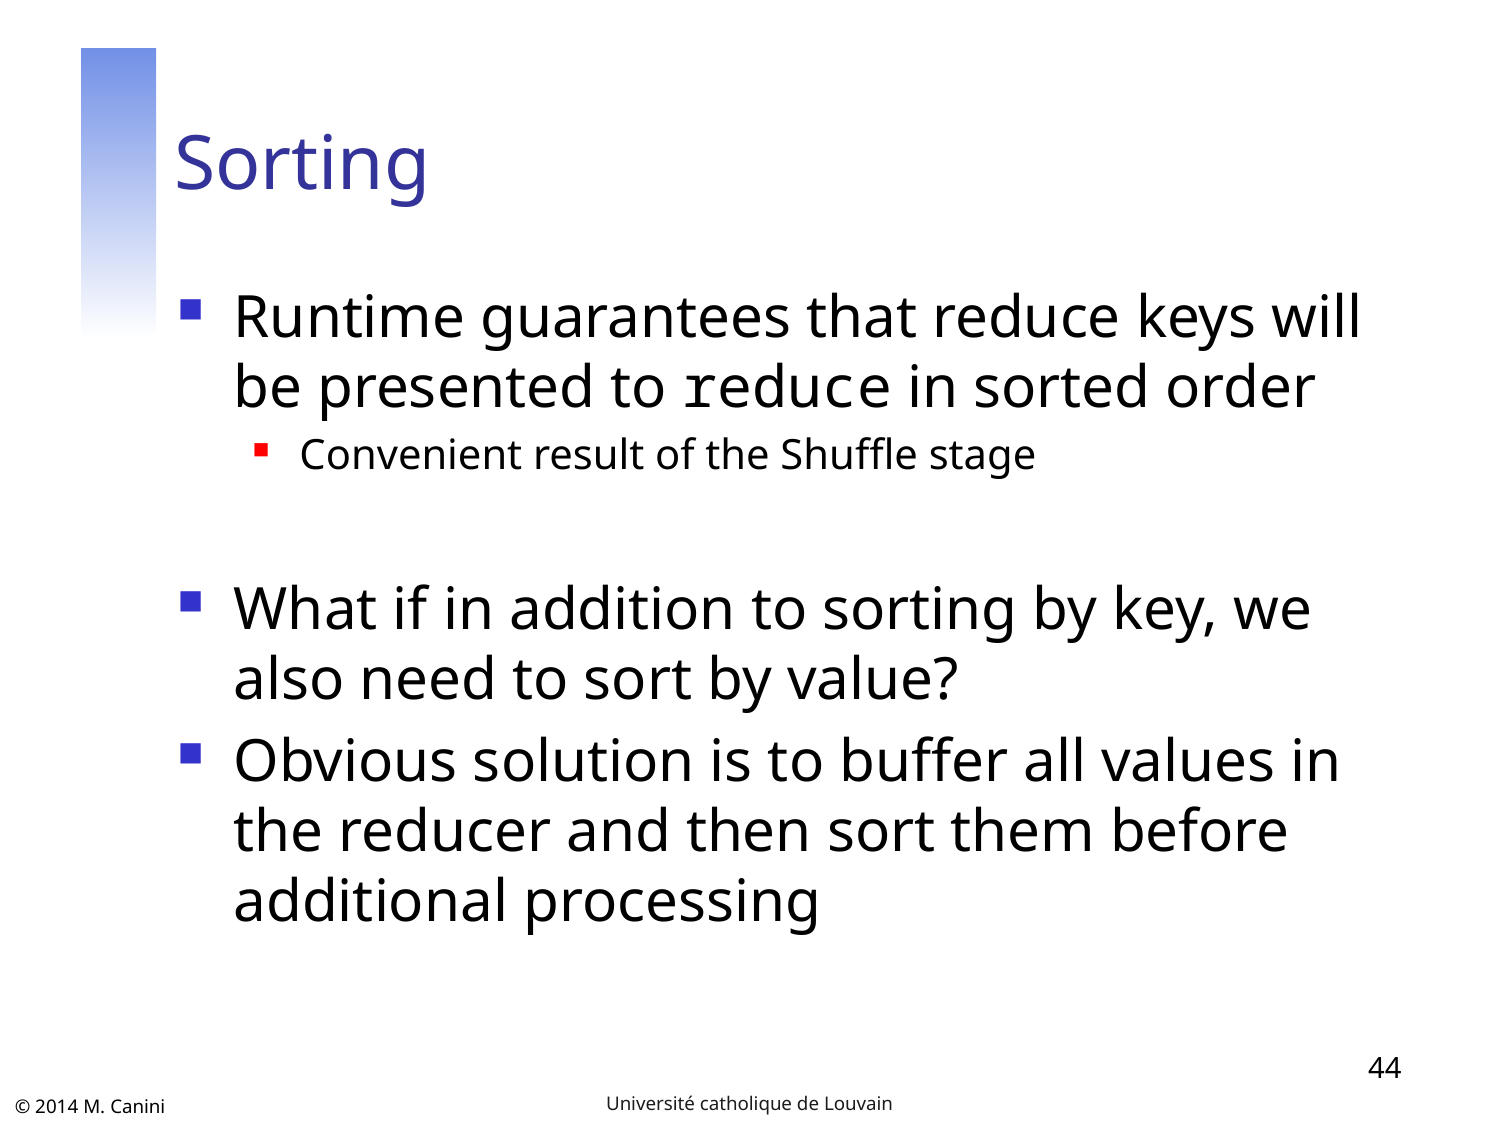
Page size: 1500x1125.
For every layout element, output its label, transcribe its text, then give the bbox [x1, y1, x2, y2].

list Runtime guarantees that reduce keys will be presented to reduce in sorted order Convenient result of the Shuffle stage What if in addition to sorting by key, we also need to sort by value? Obvious solution is to buffer all values in the reducer and then sort them before additional processing [162, 271, 1438, 1016]
slide_number 44 [1103, 1021, 1417, 1098]
title Sorting [158, 49, 1438, 213]
footer Université catholique de Louvain [512, 1083, 987, 1125]
